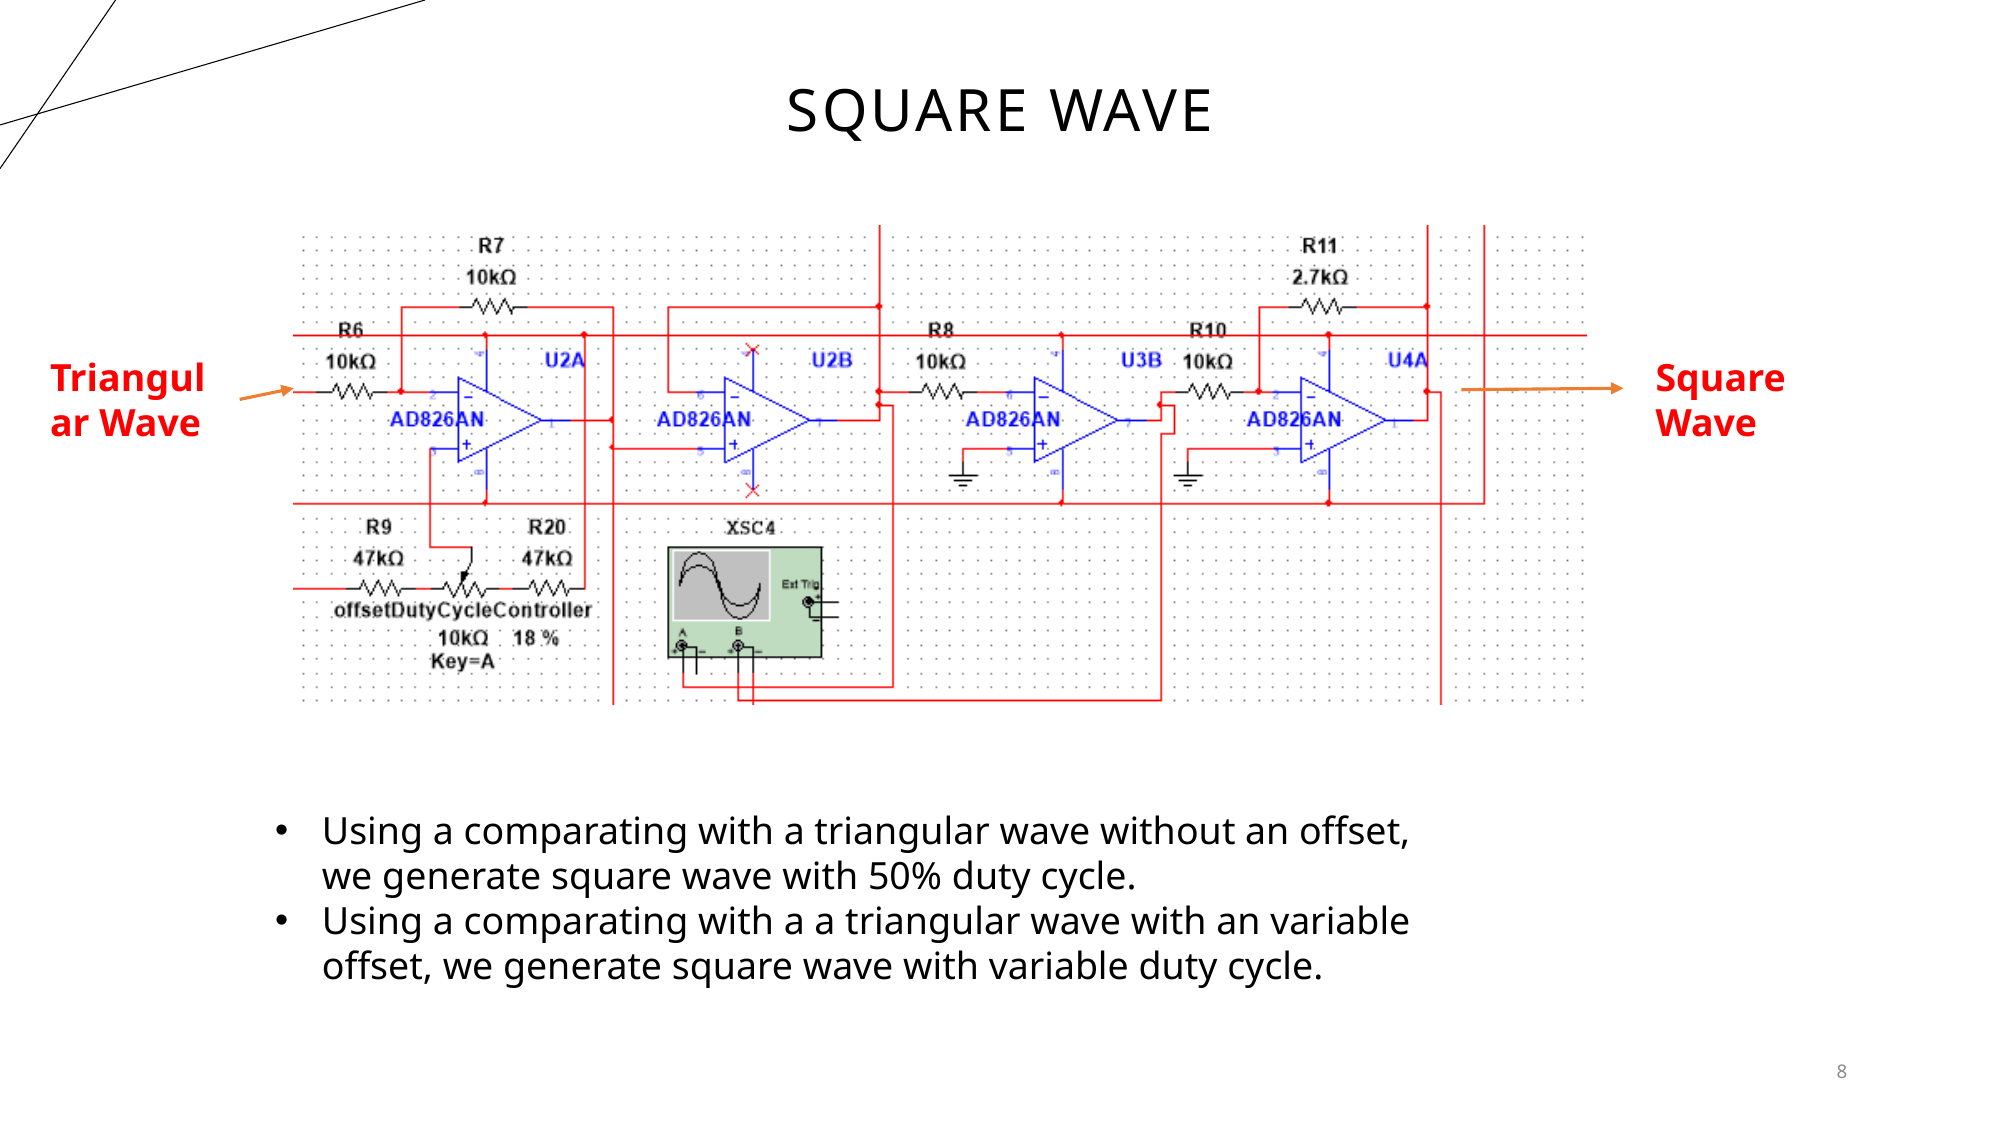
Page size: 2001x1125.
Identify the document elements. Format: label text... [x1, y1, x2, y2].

text_box Square Wave [1640, 347, 1846, 452]
slide_number 8 [1412, 1042, 1863, 1103]
text_box Triangular Wave [35, 347, 240, 452]
title Square wave [137, 59, 1863, 165]
text_box Using a comparating with a triangular wave without an offset, we generate square wave with 50% duty cycle. Using a comparating with a a triangular wave with an variable offset, we generate square wave with variable duty cycle. [260, 799, 1481, 1040]
picture [293, 225, 1587, 705]
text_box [239, 388, 294, 400]
